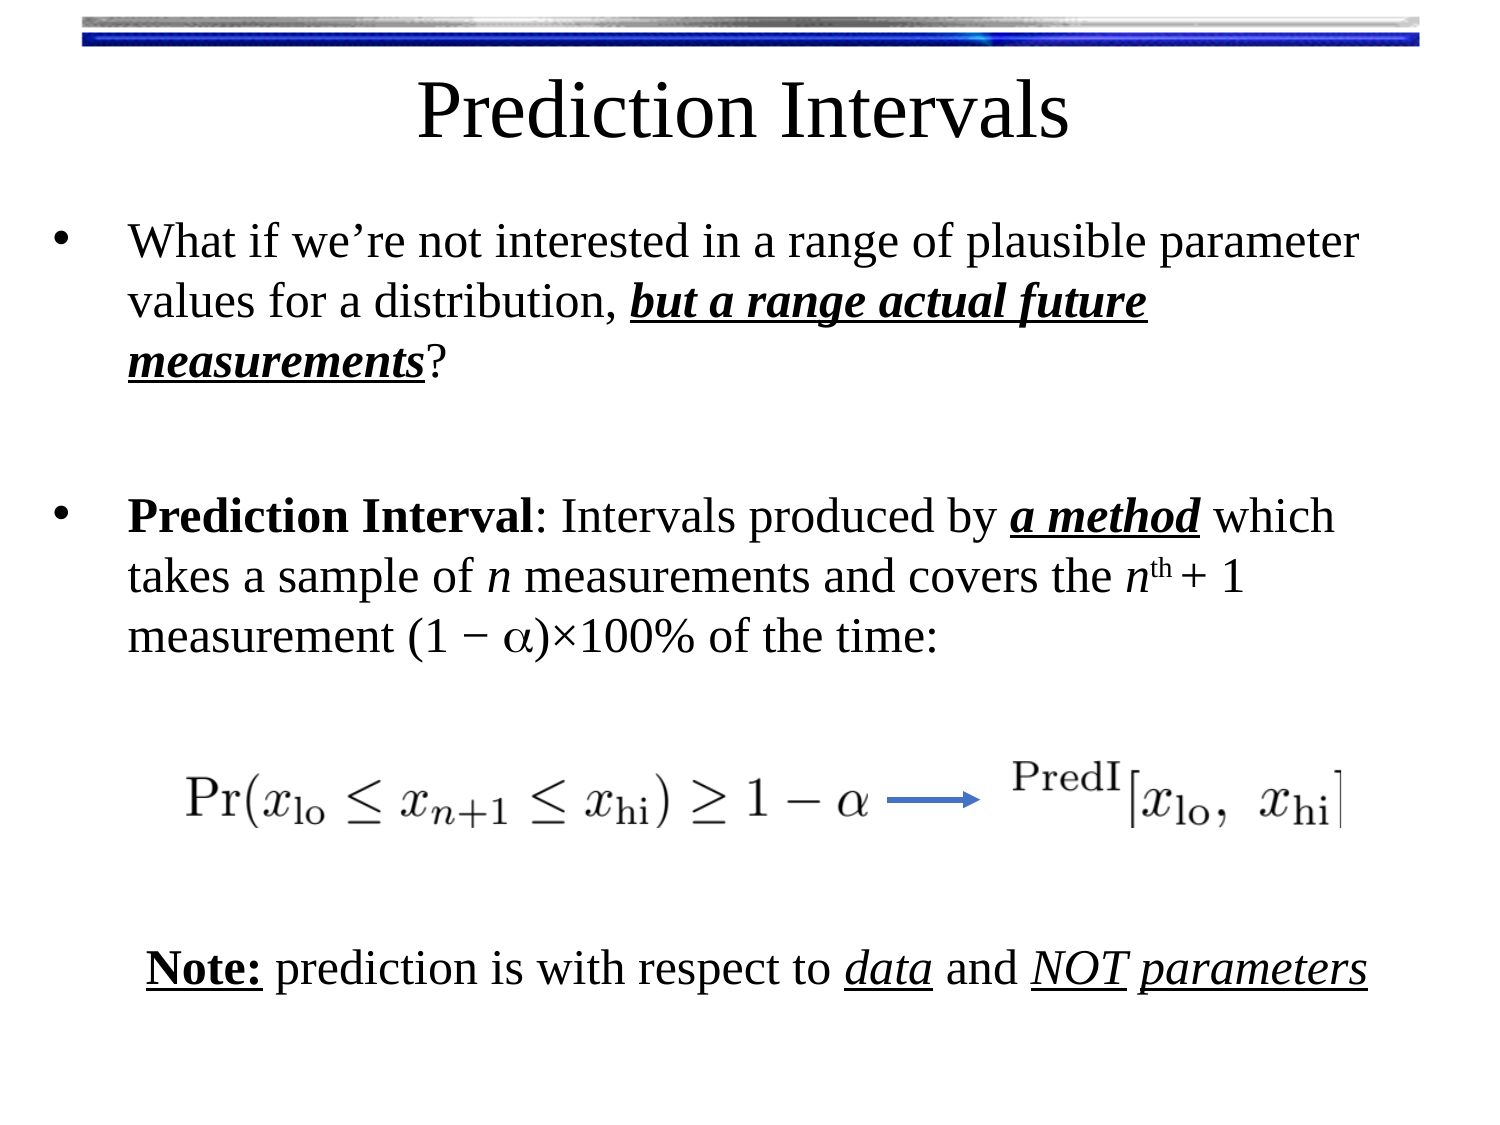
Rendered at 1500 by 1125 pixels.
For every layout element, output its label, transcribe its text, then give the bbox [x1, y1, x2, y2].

text_box Prediction Interval: Intervals produced by a method which takes a sample of n measurements and covers the nth + 1 measurement (1 − a)×100% of the time: [38, 474, 1407, 670]
picture [1012, 760, 1342, 828]
text_box What if we’re not interested in a range of plausible parameter values for a distribution, but a range actual future measurements? [37, 199, 1473, 395]
picture [79, 12, 1425, 52]
text_box Note: prediction is with respect to data and NOT parameters [131, 927, 1444, 1003]
text_box Prediction Intervals [37, 41, 1450, 167]
picture [184, 772, 868, 828]
